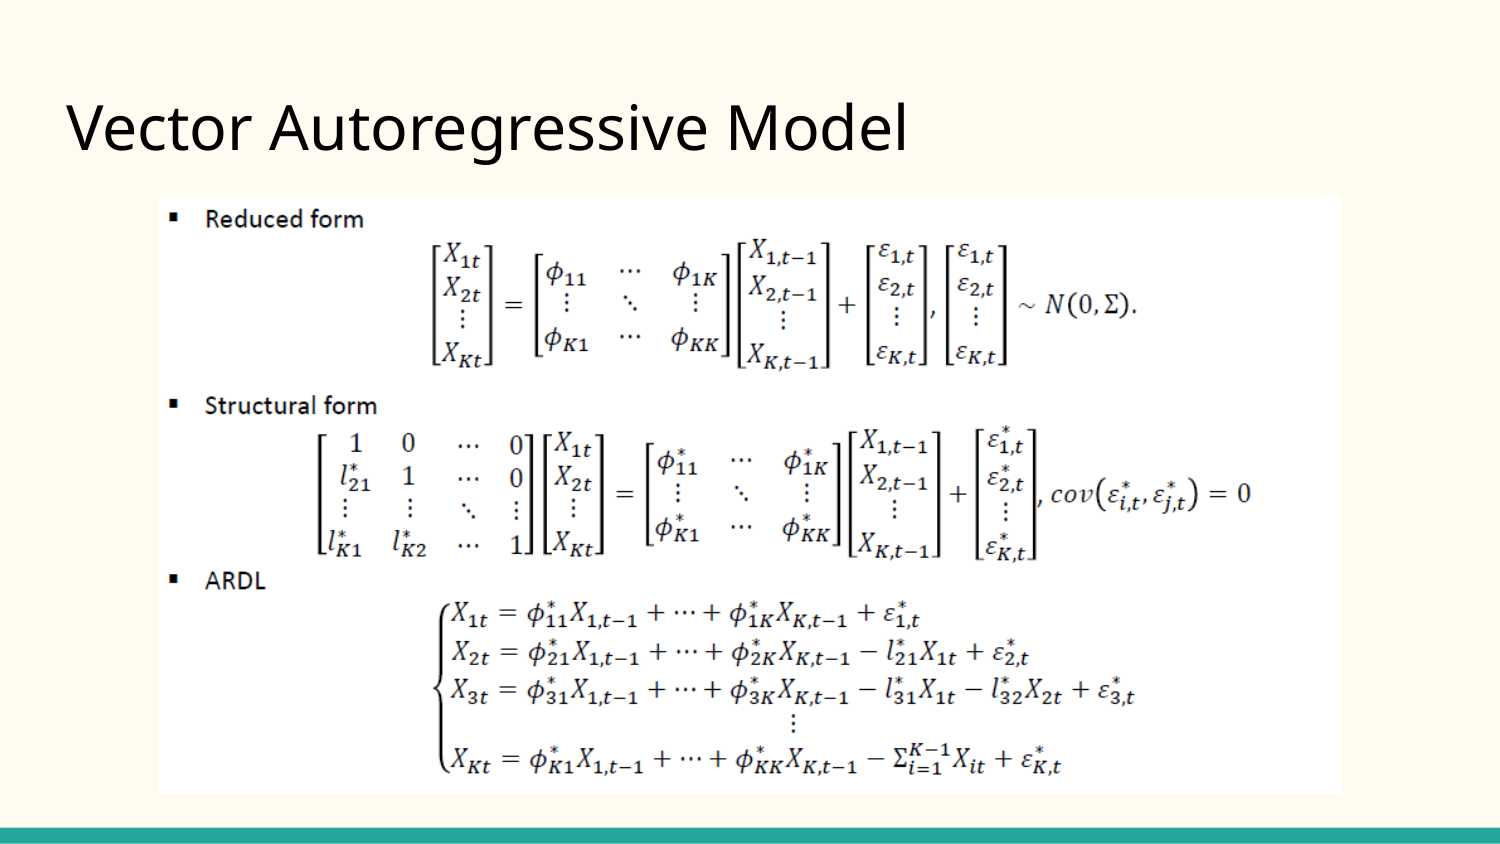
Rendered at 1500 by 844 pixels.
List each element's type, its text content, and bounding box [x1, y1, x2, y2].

title Vector Autoregressive Model [51, 72, 1449, 174]
picture [158, 195, 1342, 795]
